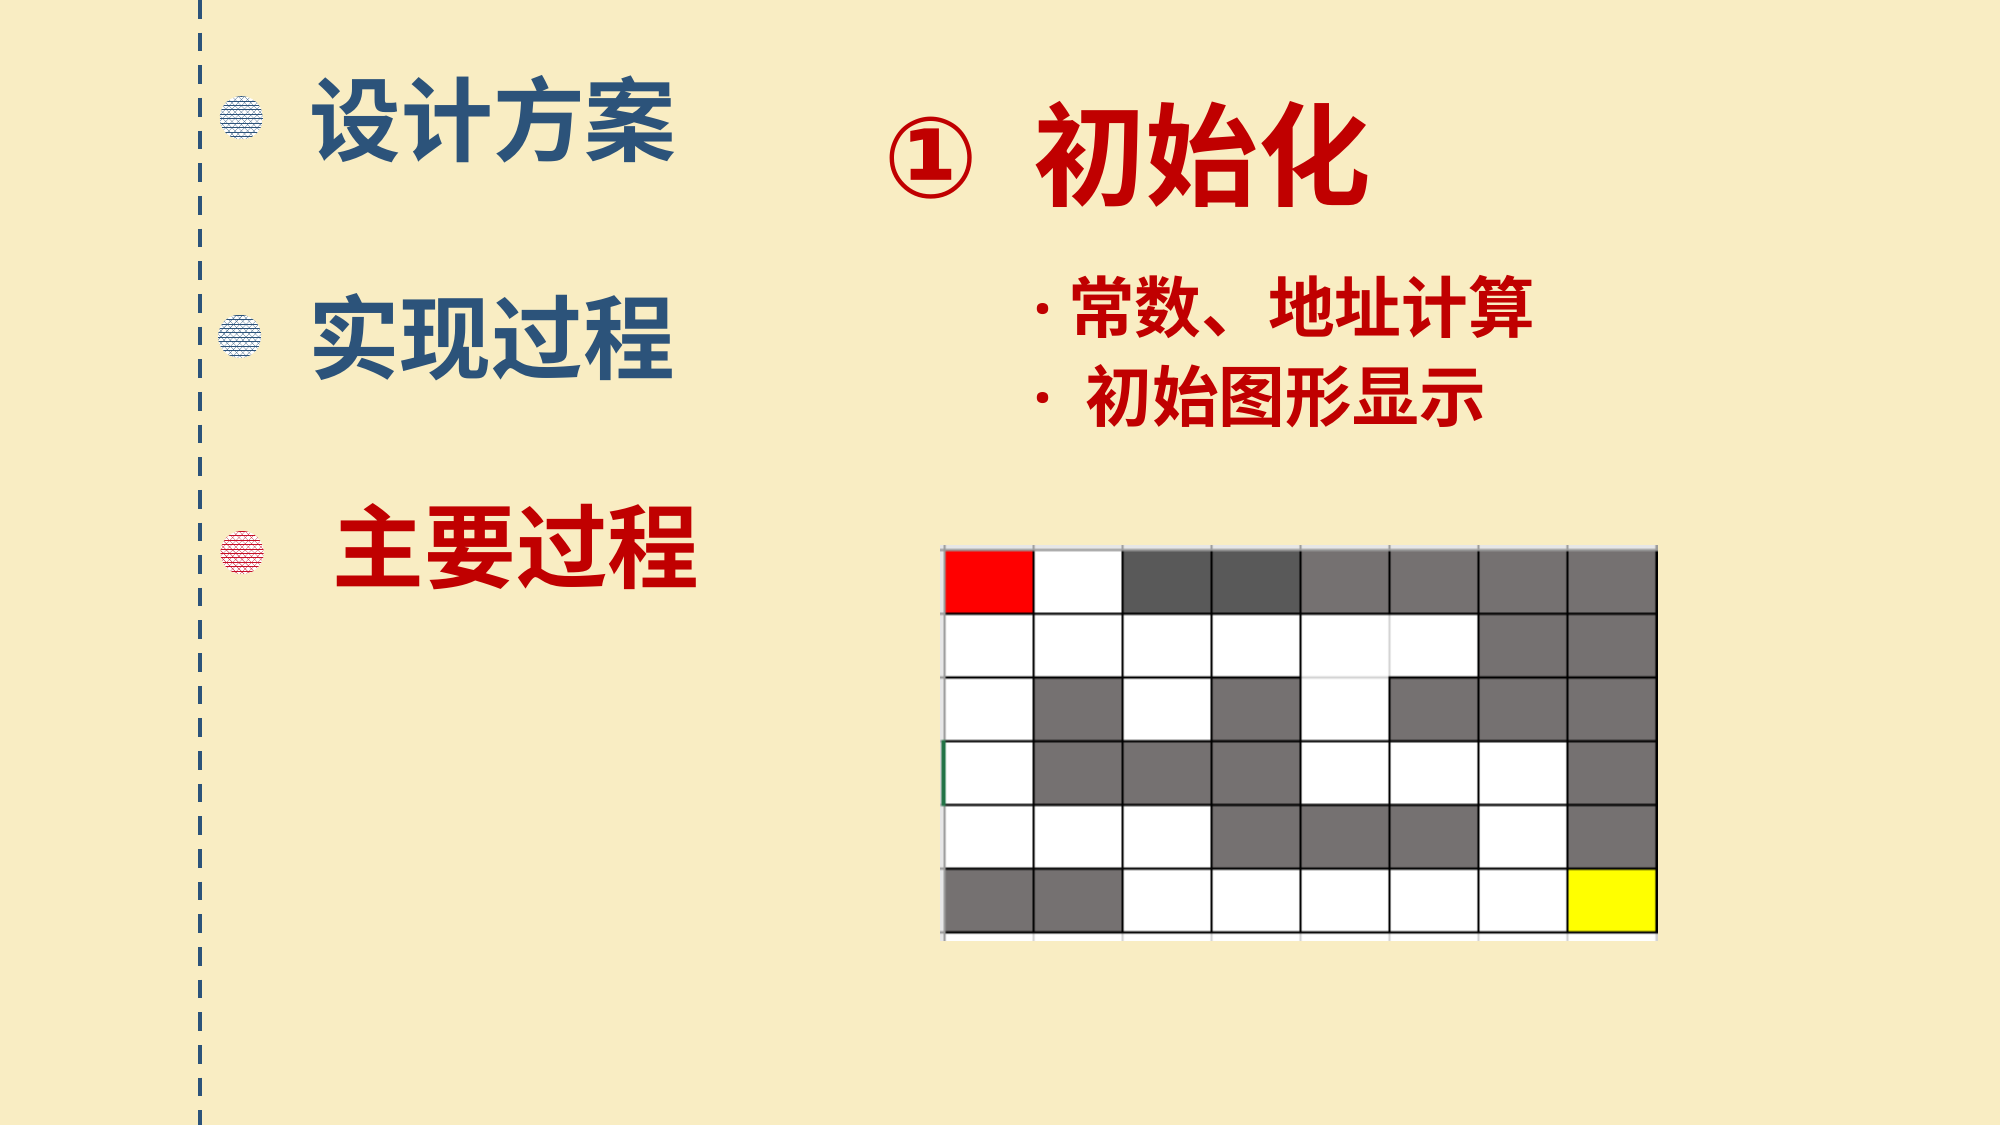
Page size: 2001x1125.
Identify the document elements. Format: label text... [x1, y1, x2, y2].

text_box [219, 529, 265, 576]
text_box 实现过程 [293, 273, 772, 399]
picture [940, 545, 1658, 941]
text_box 初始化 ·常数、地址计算 · 初始图形显示 [868, 77, 1643, 578]
text_box [218, 95, 265, 141]
text_box 设计方案 [295, 55, 773, 180]
text_box [216, 313, 263, 360]
text_box 主要过程 [275, 482, 854, 608]
